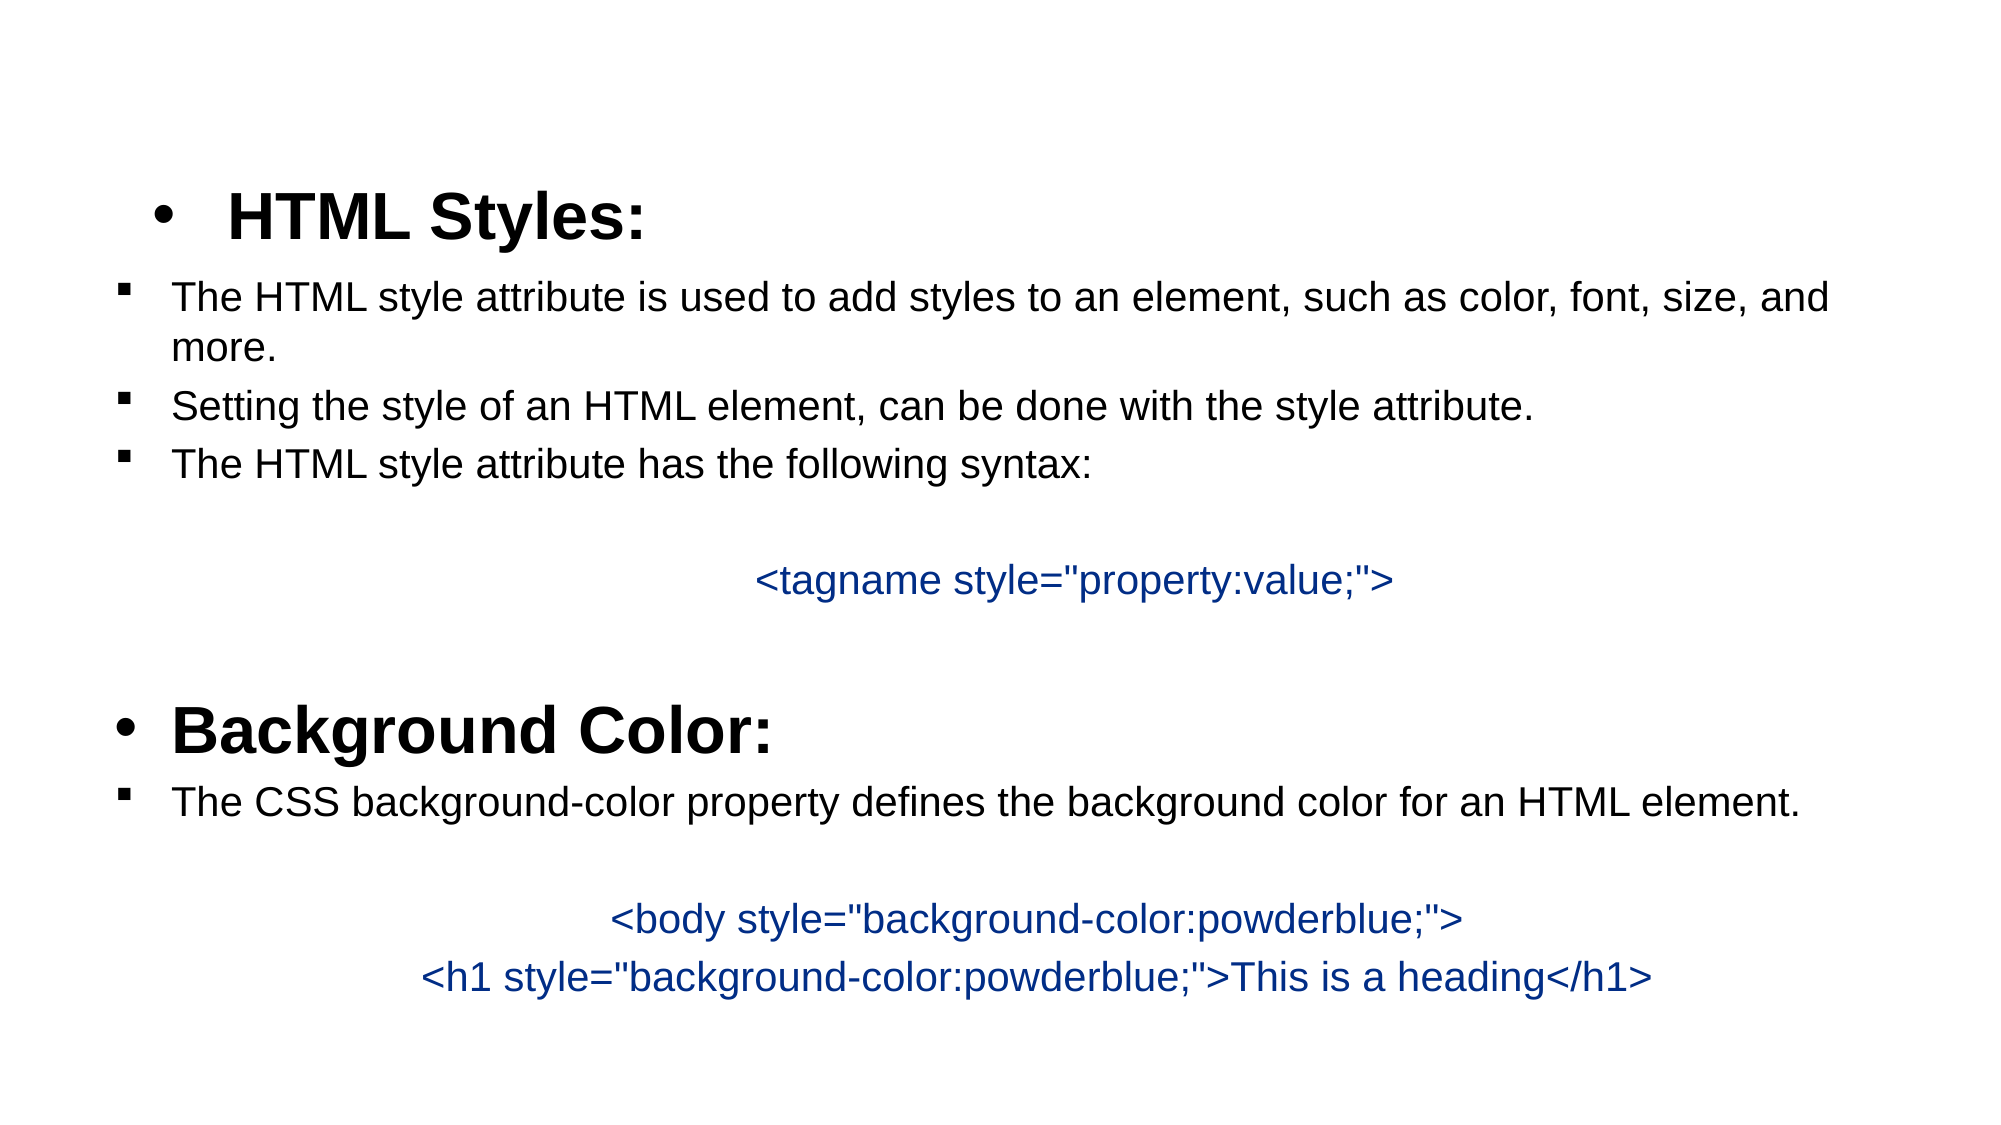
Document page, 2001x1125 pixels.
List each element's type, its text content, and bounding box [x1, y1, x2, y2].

text_box HTML Styles: [137, 165, 1863, 261]
list The HTML style attribute is used to add styles to an element, such as color, font, size, and more. Setting the style of an HTML element, can be done with the style attribute. The HTML style attribute has the following syntax: <tagname style="property:value;"> Background Color: The CSS background-color property defines the background color for an HTML element. <body style="background-color:powderblue;"> <h1 style="background-color:powderblue;">This is a heading</h1> [99, 262, 1901, 1006]
